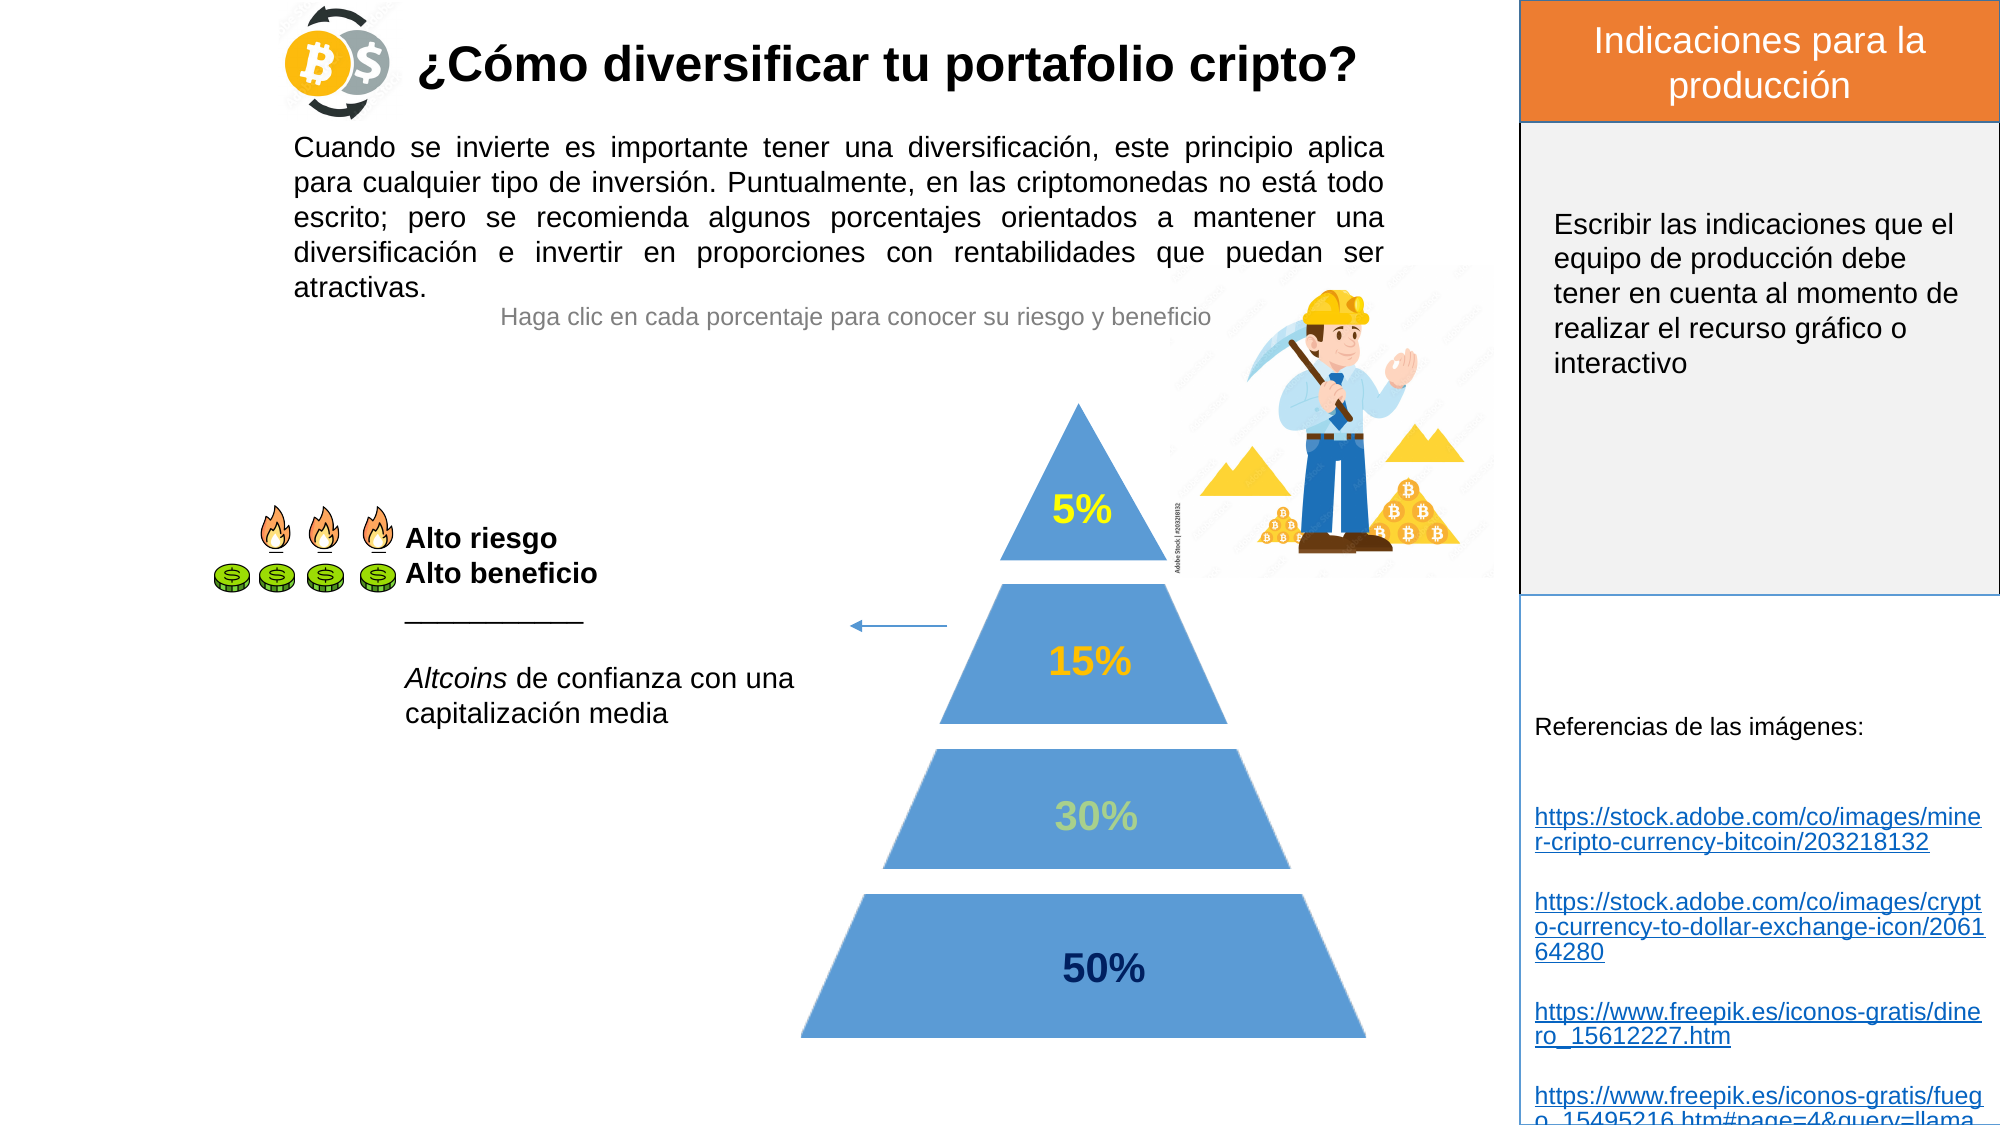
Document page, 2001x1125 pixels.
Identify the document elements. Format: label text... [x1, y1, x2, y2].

picture [251, 505, 348, 553]
text_box [1043, 403, 1119, 474]
picture [1169, 264, 1495, 579]
text_box Cuando se invierte es importante tener una diversificación, este principio aplica para cualquier tipo de inversión. Puntualmente, en las criptomonedas no está todo escrito; pero se recomienda algunos porcentajes orientados a mantener una diversificación e invertir en proporciones con rentabilidades que puedan ser atractivas. [278, 120, 1402, 311]
picture [898, 584, 1269, 724]
text_box Escribir las indicaciones que el equipo de producción debe tener en cuenta al momento de realizar el recurso gráfico o interactivo [1538, 197, 1981, 595]
picture [803, 749, 1370, 869]
text_box 5% [1019, 474, 1146, 540]
text_box [999, 522, 1164, 561]
picture [278, 2, 403, 121]
text_box Alto riesgo Alto beneficio ___________ Altcoins de confianza con una capitalización media [390, 512, 956, 737]
text_box Indicaciones para la producción [1519, 0, 2000, 122]
text_box Haga clic en cada porcentaje para conocer su riesgo y beneficio [414, 292, 1164, 338]
picture [359, 559, 396, 596]
picture [354, 505, 402, 553]
text_box ¿Cómo diversificar tu portafolio cripto? [407, 24, 1411, 100]
text_box [1519, 122, 2000, 595]
text_box Referencias de las imágenes: https://stock.adobe.com/co/images/miner-cripto-currency-bitcoin/203218132 https://stock.adobe.com/co/images/crypto-currency-to-dollar-exchange-icon/206164280 https://www.freepik.es/iconos-gratis/dinero_15612227.htm https://www.freepik.es/iconos-gratis/fuego_15495216.htm#page=4&query=llama&position=48&from_view=search [1519, 595, 2000, 1125]
picture [800, 894, 1367, 1038]
picture [214, 559, 250, 596]
picture [307, 559, 344, 596]
picture [259, 559, 296, 596]
